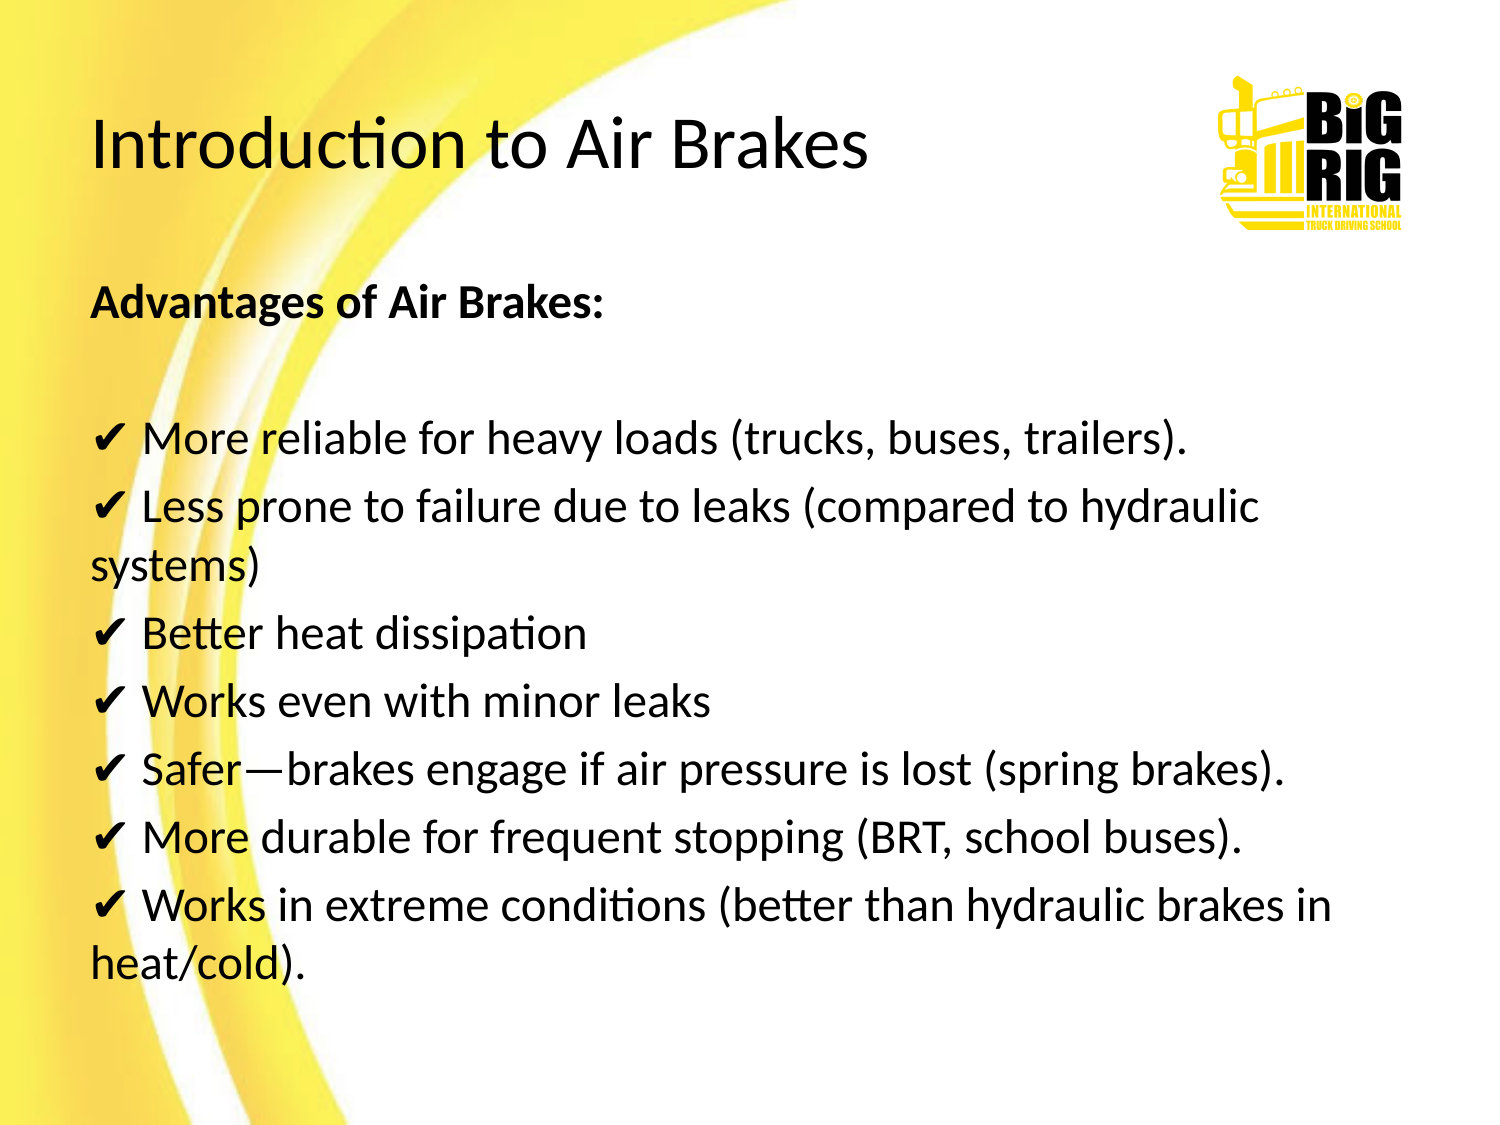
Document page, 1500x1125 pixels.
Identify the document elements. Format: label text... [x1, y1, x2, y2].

list Advantages of Air Brakes: ✔ More reliable for heavy loads (trucks, buses, trailers). ✔ Less prone to failure due to leaks (compared to hydraulic systems) ✔ Better heat dissipation ✔ Works even with minor leaks ✔ Safer—brakes engage if air pressure is lost (spring brakes). ✔ More durable for frequent stopping (BRT, school buses). ✔ Works in extreme conditions (better than hydraulic brakes in heat/cold). [75, 262, 1425, 1005]
title Introduction to Air Brakes [75, 45, 1197, 233]
picture [1199, 44, 1426, 271]
